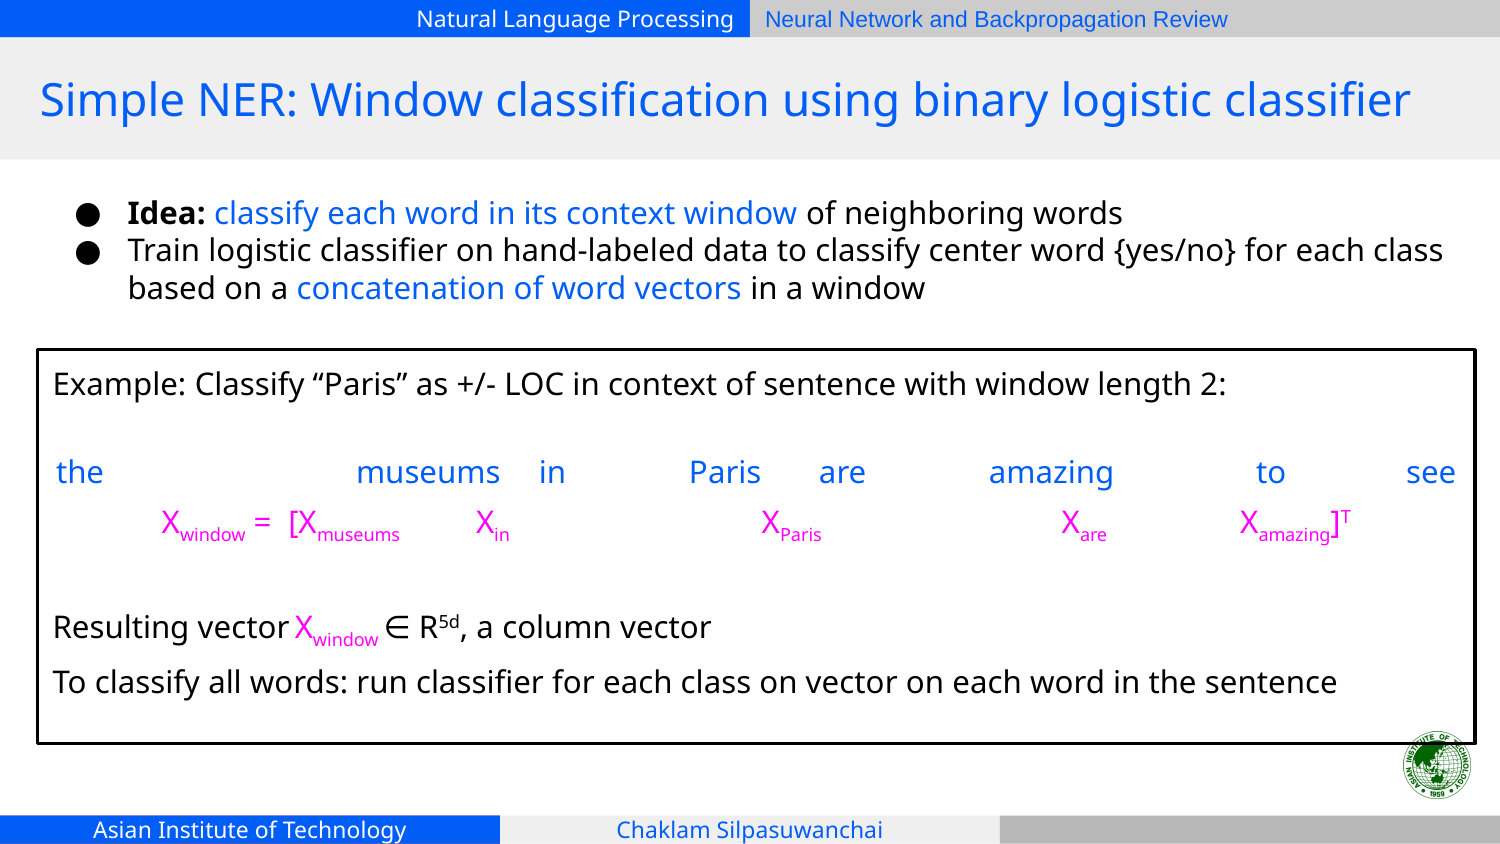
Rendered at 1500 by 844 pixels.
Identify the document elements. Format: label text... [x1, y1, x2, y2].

picture [1403, 744, 1471, 799]
list Example: Classify “Paris” as +/- LOC in context of sentence with window length 2: the museums in Paris are amazing to see Xwindow = [Xmuseums Xin XParis Xare Xamazing]T Resulting vector Xwindow ∈ R5d, a column vector To classify all words: run classifier for each class on vector on each word in the sentence [37, 349, 1475, 744]
list Idea: classify each word in its context window of neighboring words Train logistic classifier on hand-labeled data to classify center word {yes/no} for each class based on a concatenation of word vectors in a window [37, 178, 1475, 349]
title Simple NER: Window classification using binary logistic classifier [24, 37, 1475, 160]
